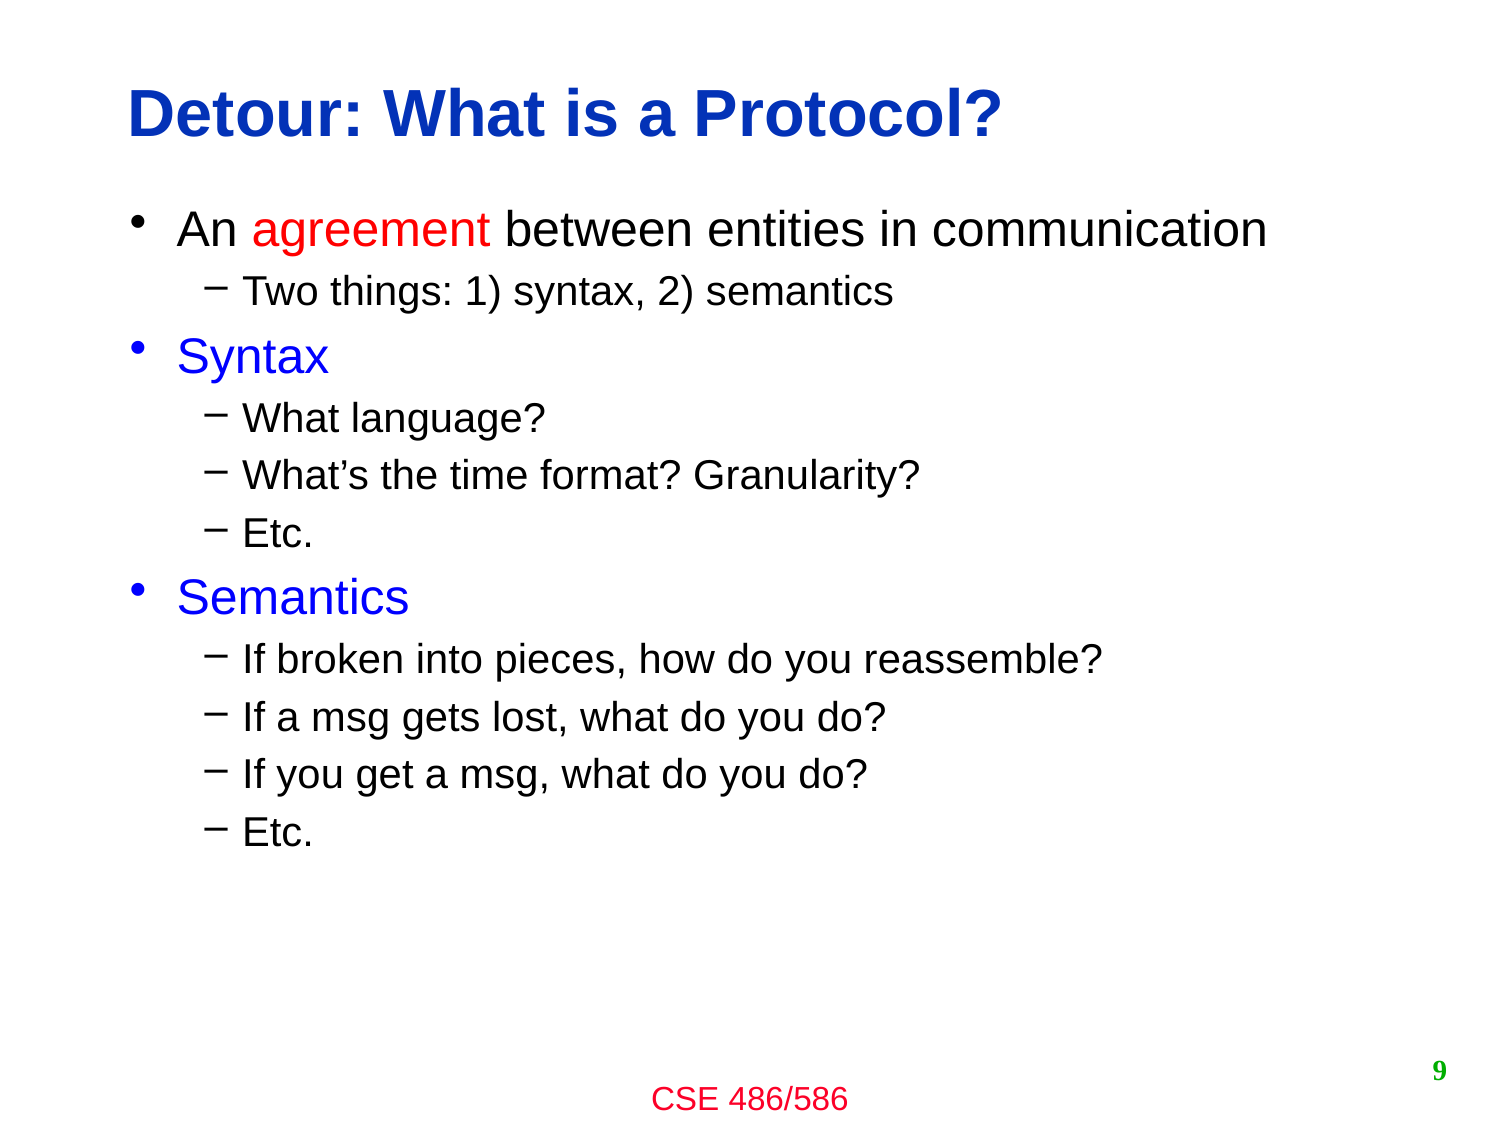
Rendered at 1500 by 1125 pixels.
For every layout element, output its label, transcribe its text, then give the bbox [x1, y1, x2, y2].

slide_number 9 [1312, 1037, 1463, 1101]
list An agreement between entities in communication Two things: 1) syntax, 2) semantics Syntax What language? What’s the time format? Granularity? Etc. Semantics If broken into pieces, how do you reassemble? If a msg gets lost, what do you do? If you get a msg, what do you do? Etc. [114, 195, 1376, 1005]
title Detour: What is a Protocol? [112, 53, 1310, 176]
